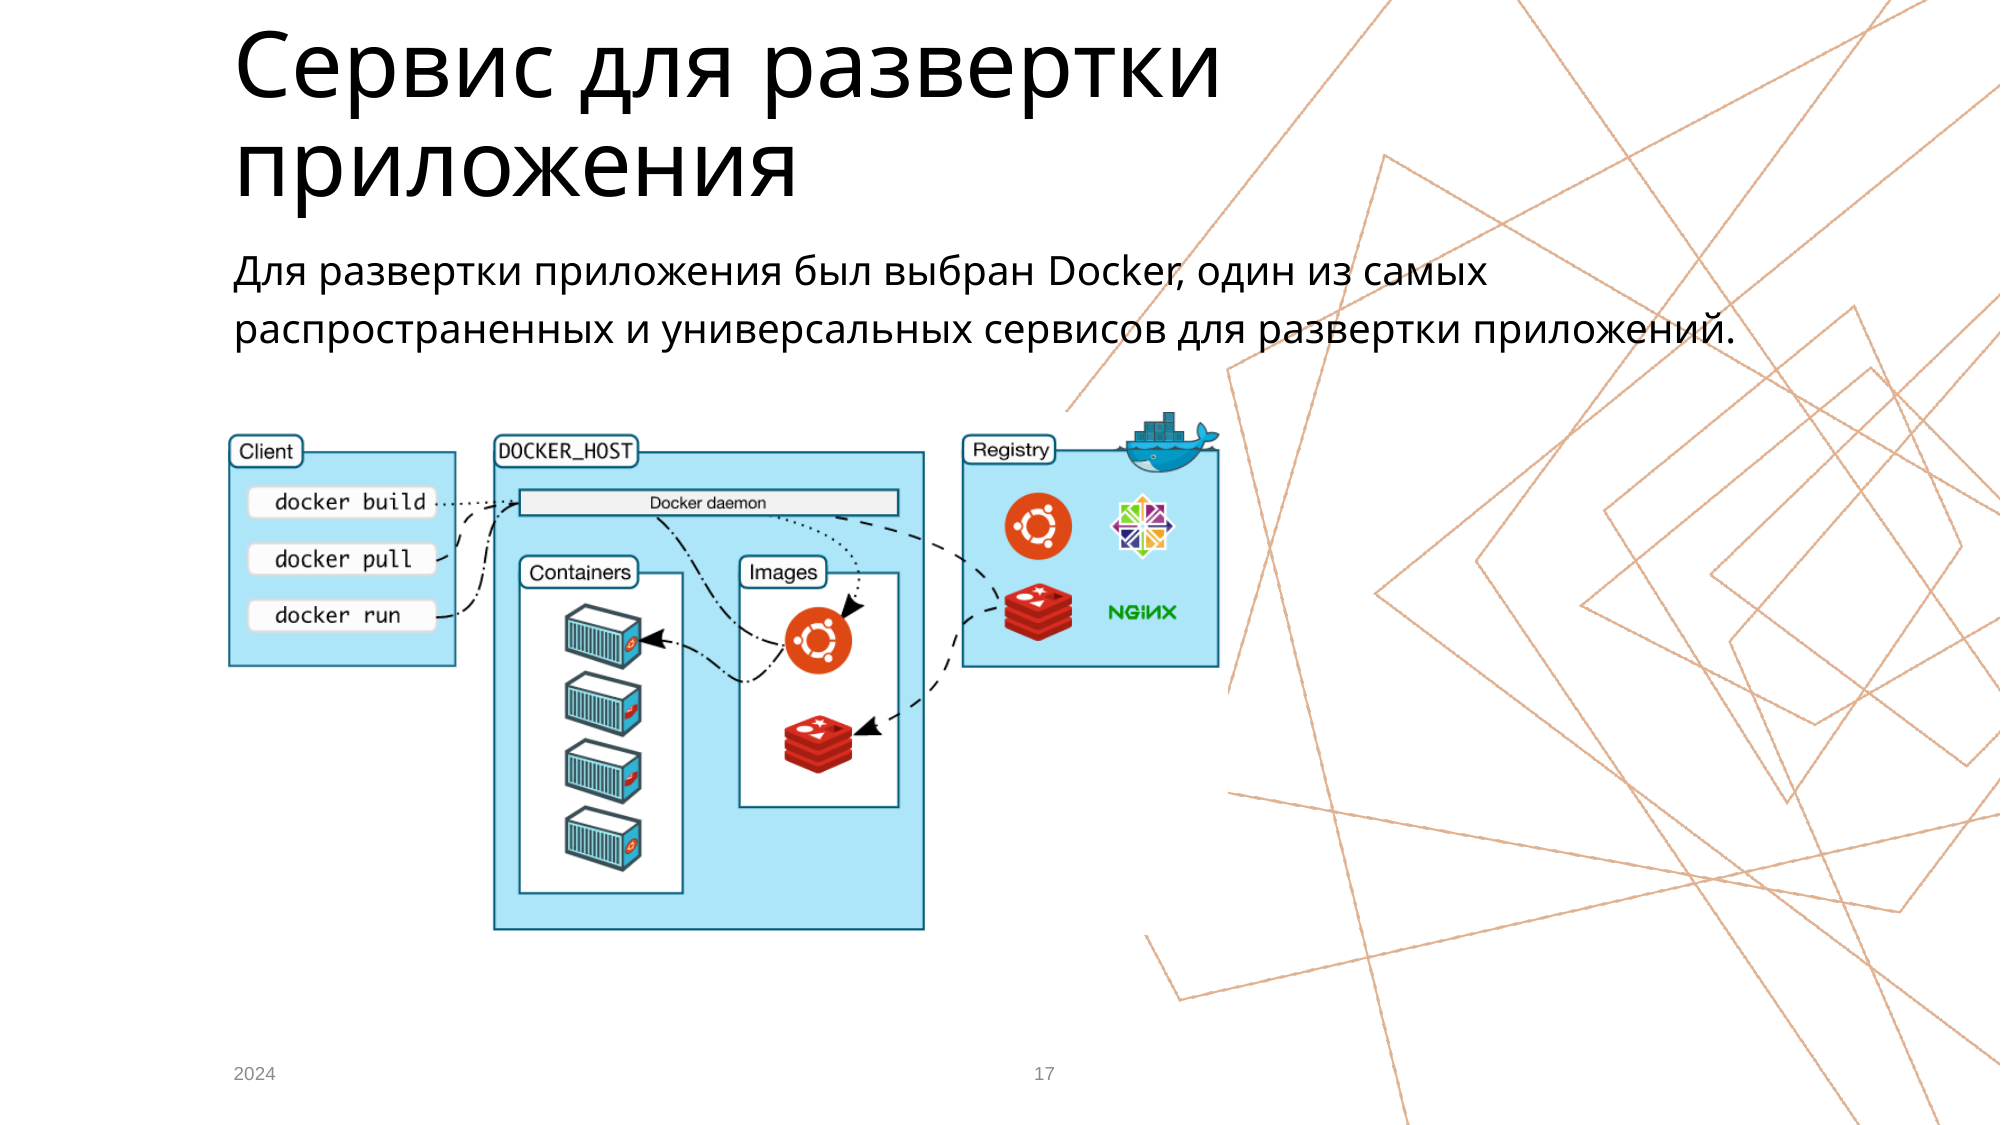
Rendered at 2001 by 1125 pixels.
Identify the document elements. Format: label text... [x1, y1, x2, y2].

slide_number 17 [908, 1042, 1071, 1103]
picture [218, 0, 2000, 1125]
slide_number 2024 [218, 1042, 381, 1103]
list Для развертки приложения был выбран Docker, один из самых распространенных и универсальных сервисов для развертки приложений. [218, 227, 1825, 388]
title Сервис для развертки приложения [218, 78, 1825, 156]
